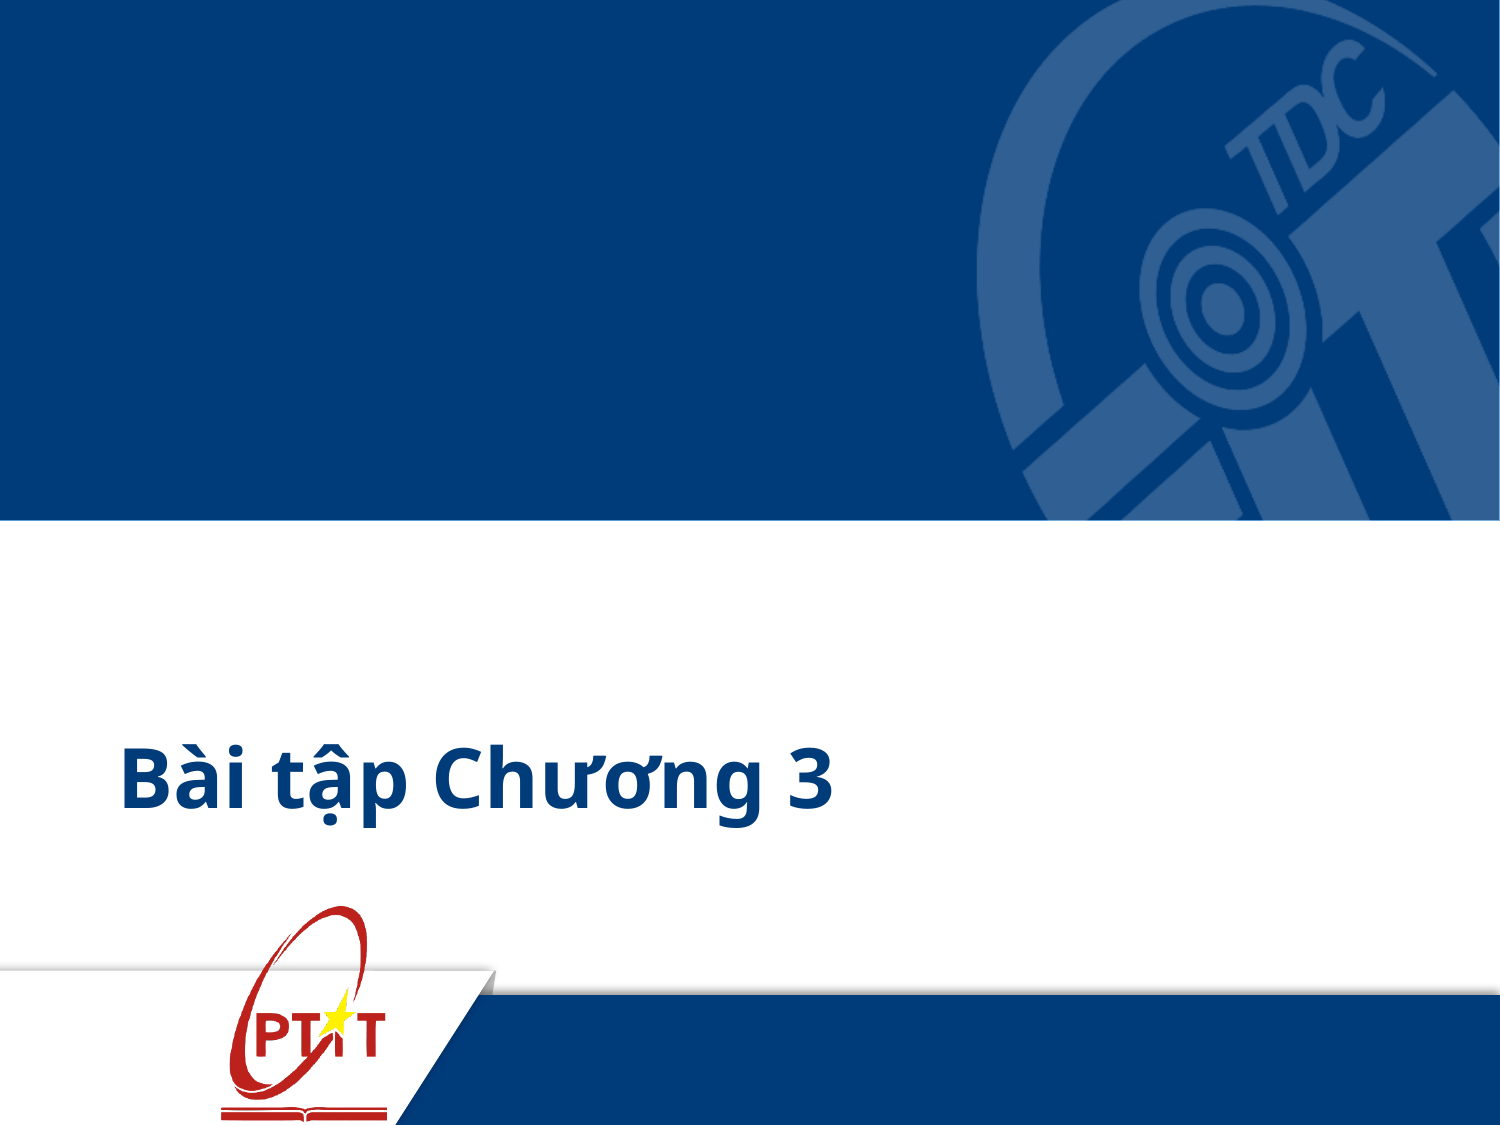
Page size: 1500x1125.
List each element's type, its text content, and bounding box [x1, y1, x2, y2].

picture [221, 928, 387, 1122]
title Bài tập Chương 3 [102, 635, 1397, 928]
